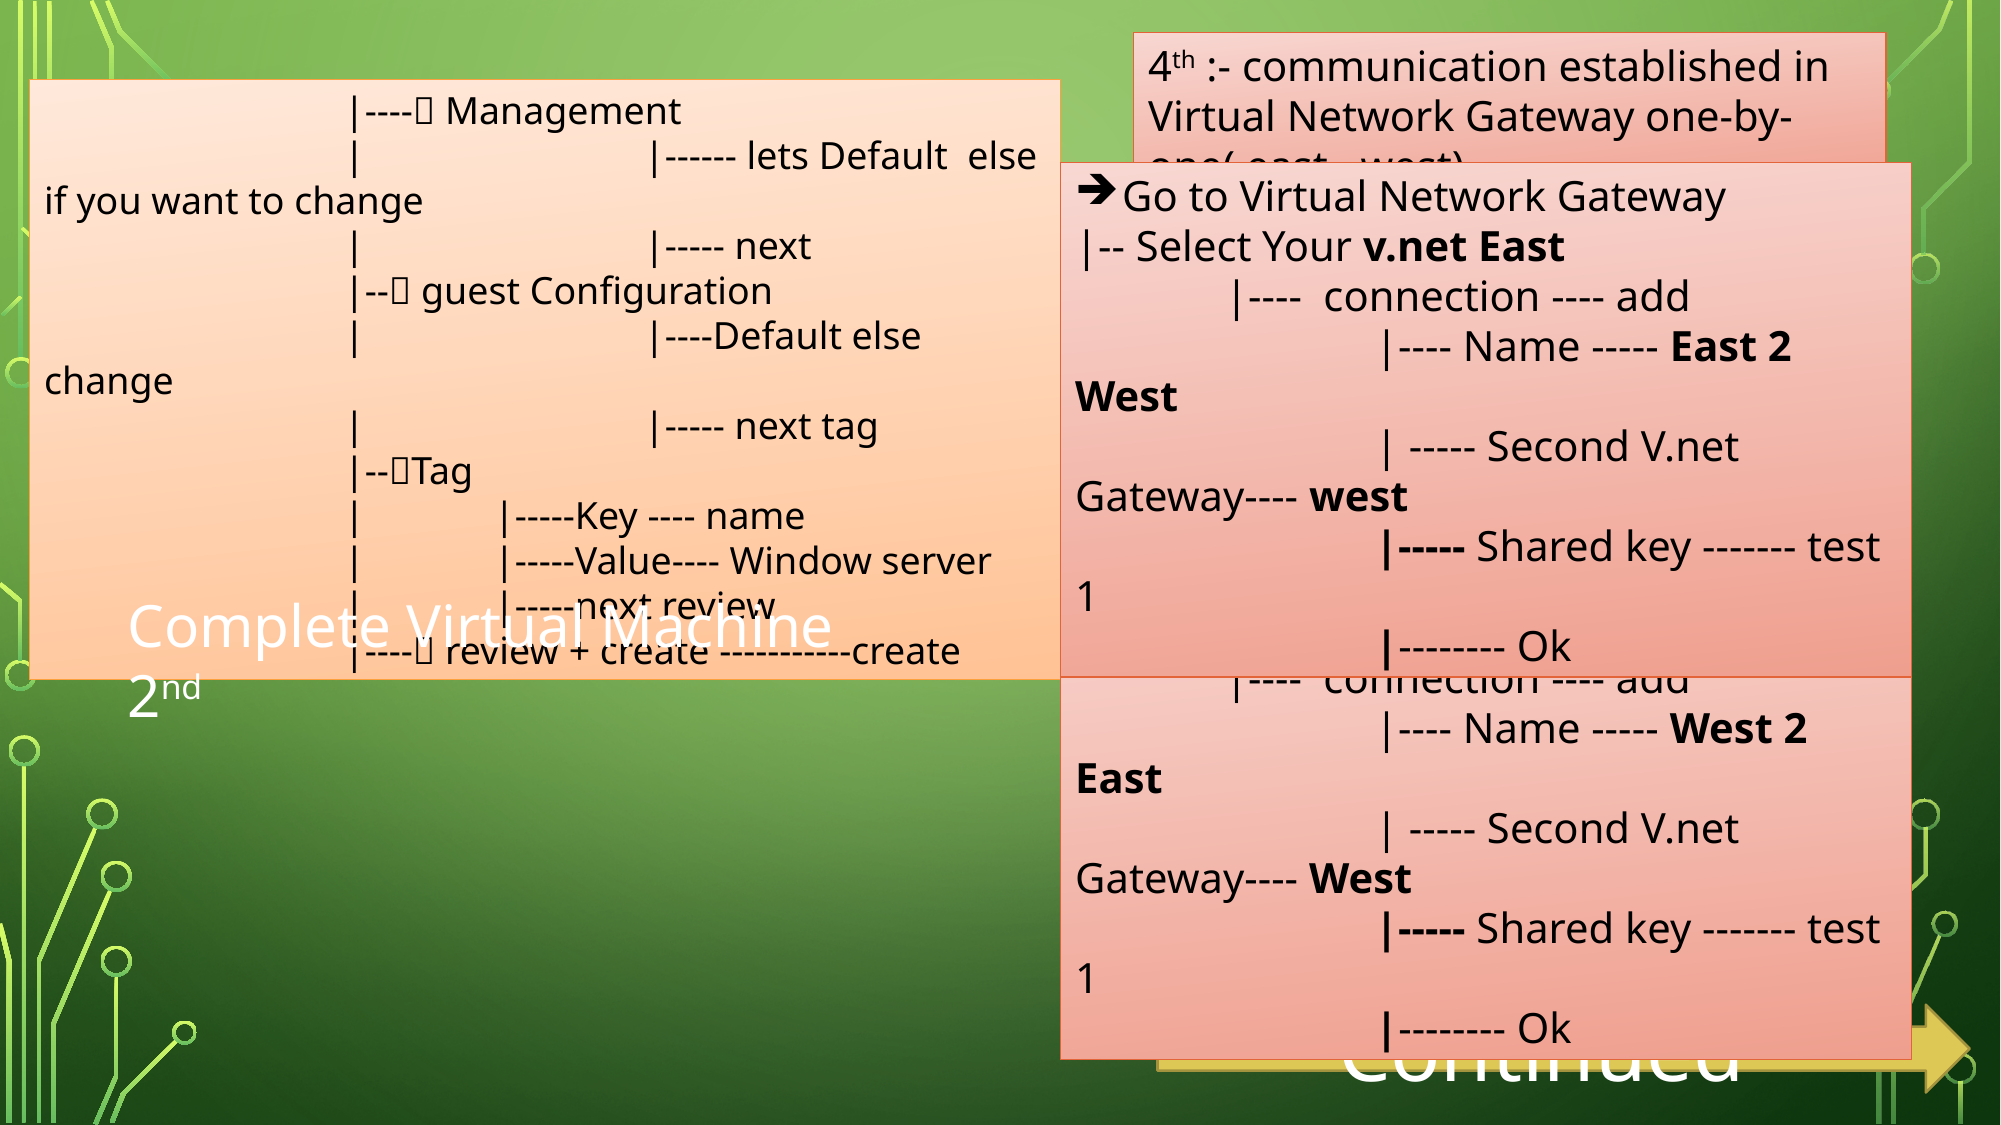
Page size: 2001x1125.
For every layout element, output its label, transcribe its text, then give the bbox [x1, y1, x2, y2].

text_box Go to Virtual Network Gateway |-- Select Your v.net East |---- connection ---- add |---- Name ----- East 2 West | ----- Second V.net Gateway---- west |----- Shared key ------- test 1 |-------- Ok [1060, 162, 1912, 678]
text_box |---- Management | |------ lets Default else if you want to change | |----- next |-- guest Configuration | |----Default else change | |----- next tag |--Tag | |-----Key ---- name | |-----Value---- Window server | |-----next review |---- review + create -----------create [29, 79, 1061, 680]
text_box Continued [1156, 1003, 1971, 1094]
text_box 4th :- communication established in Virtual Network Gateway one-by-one( east , west) [1133, 32, 1887, 162]
text_box Go to Virtual Network Gateway |-- Select Your v.net West |---- connection ---- add |---- Name ----- West 2 East | ----- Second V.net Gateway---- West |----- Shared key ------- test 1 |-------- Ok [1060, 678, 1912, 1060]
text_box Complete Virtual Machine 2nd [112, 581, 901, 737]
